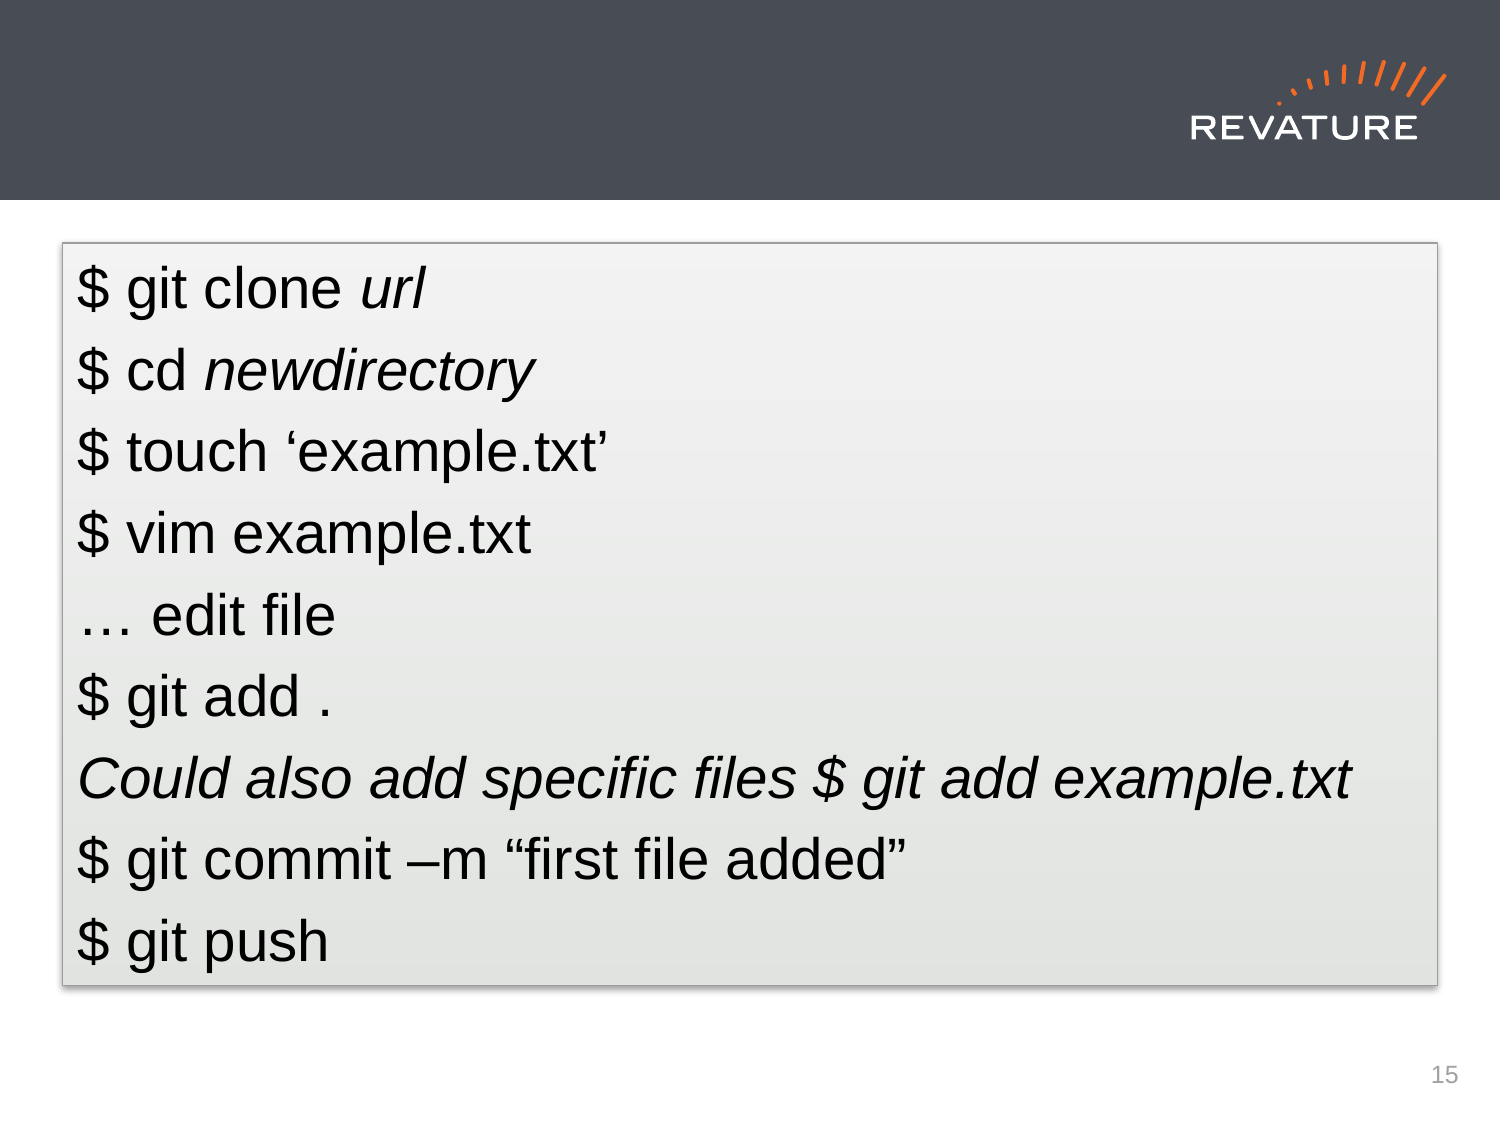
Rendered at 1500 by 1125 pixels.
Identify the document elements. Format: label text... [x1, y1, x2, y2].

list $ git clone url $ cd newdirectory $ touch ‘example.txt’ $ vim example.txt … edit file $ git add . Could also add specific files $ git add example.txt $ git commit –m “first file added” $ git push [62, 242, 1438, 986]
slide_number 14 [1332, 1043, 1474, 1104]
